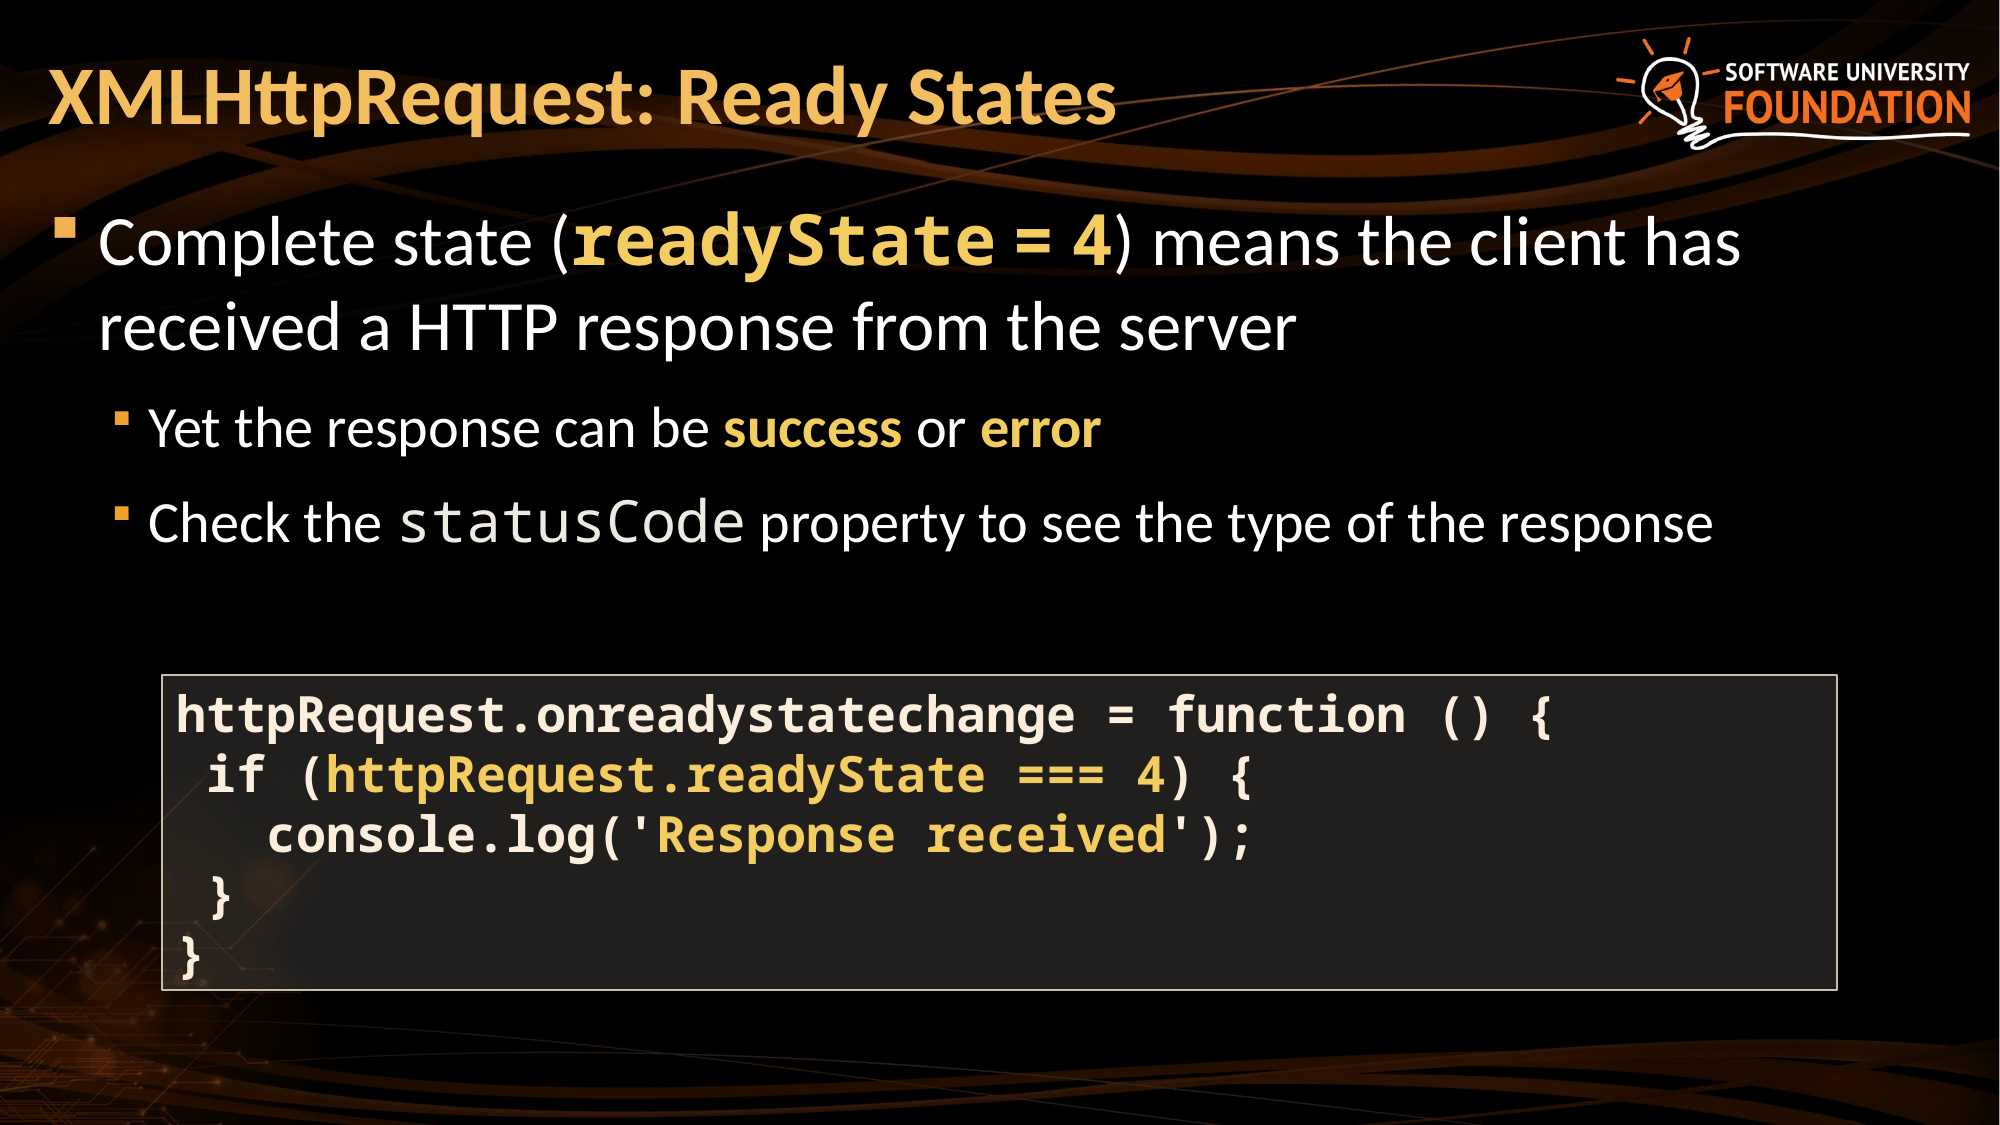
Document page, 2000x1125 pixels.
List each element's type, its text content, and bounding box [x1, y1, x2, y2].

list Complete state (readyState = 4) means the client has received a HTTP response from the server Yet the response can be success or error Check the statusCode property to see the type of the response [31, 188, 1968, 1103]
picture [0, 0, 2000, 1125]
title XMLHttpRequest: Ready States [30, 6, 1602, 189]
text_box httpRequest.onreadystatechange = function () { if (httpRequest.readyState === 4) { console.log('Response received'); } } [161, 674, 1838, 990]
